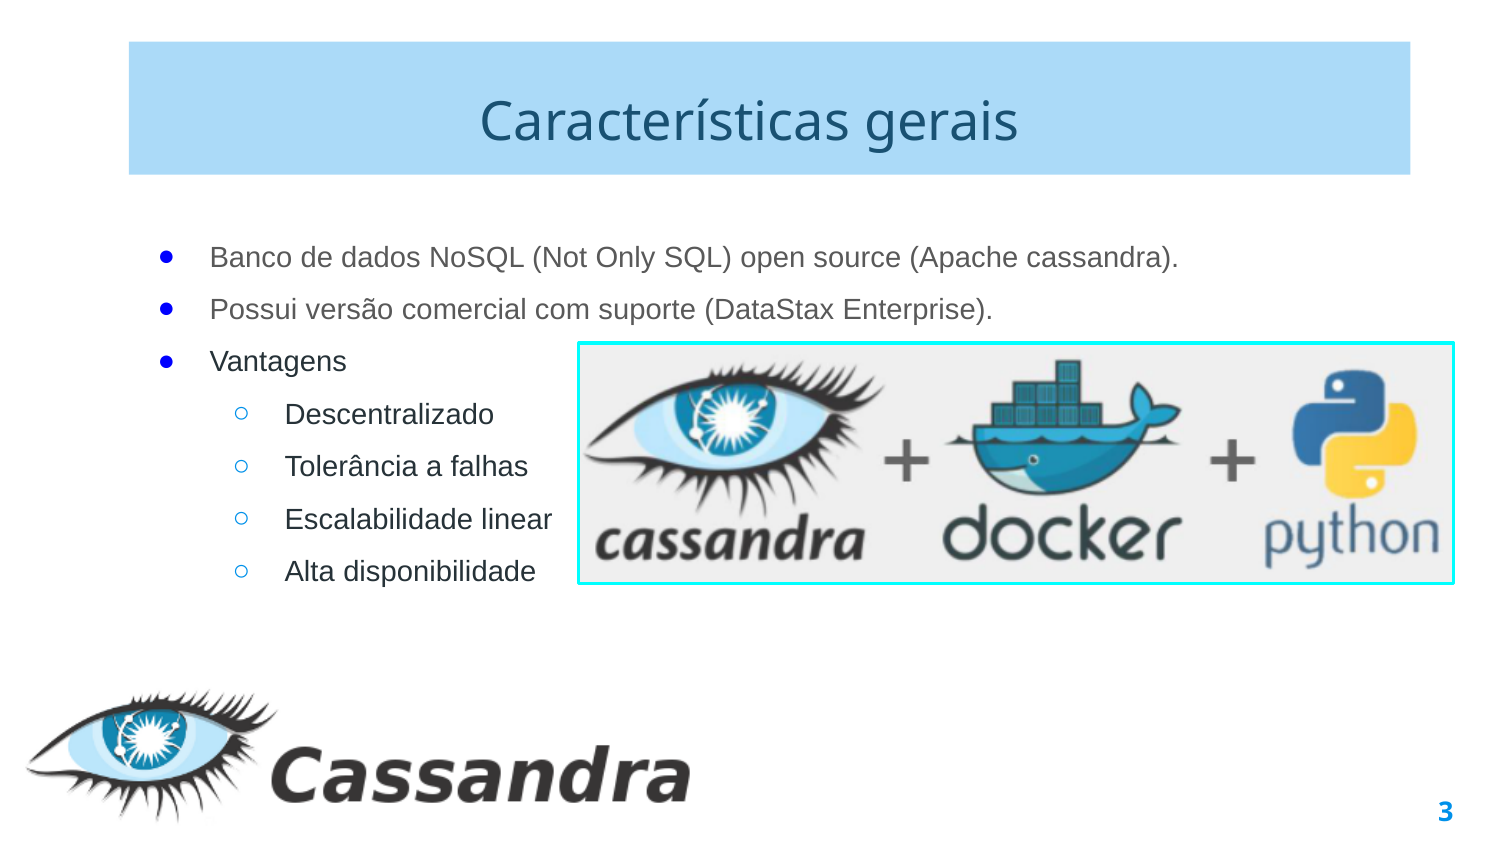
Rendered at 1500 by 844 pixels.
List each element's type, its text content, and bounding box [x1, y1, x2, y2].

picture [580, 344, 1453, 583]
picture [17, 685, 730, 826]
slide_number ‹#› [1378, 779, 1469, 844]
list Banco de dados NoSQL (Not Only SQL) open source (Apache cassandra). Possui versão comercial com suporte (DataStax Enterprise). Vantagens Descentralizado Tolerância a falhas Escalabilidade linear Alta disponibilidade [119, 205, 1362, 582]
text_box [128, 41, 1411, 175]
